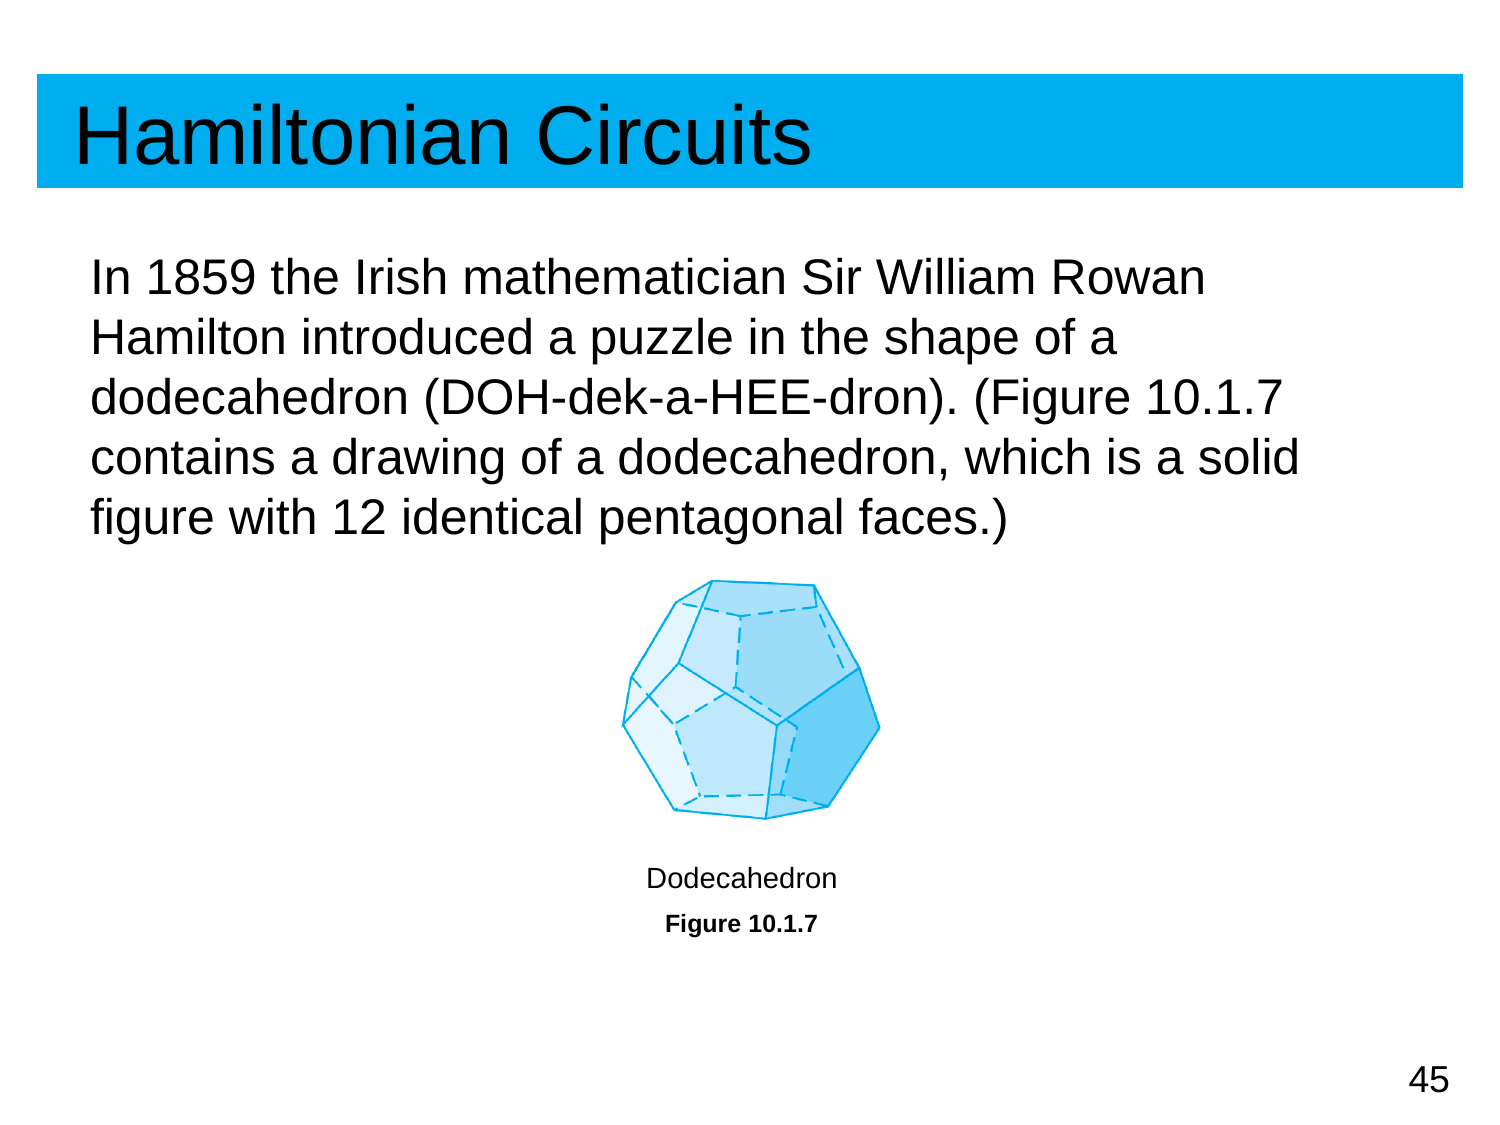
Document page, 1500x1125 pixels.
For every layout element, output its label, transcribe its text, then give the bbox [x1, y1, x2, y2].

picture [619, 574, 881, 825]
picture [768, 672, 877, 816]
picture [626, 666, 775, 817]
picture [626, 587, 707, 717]
list Figure 10.1.7 [650, 900, 875, 963]
picture [681, 582, 856, 723]
list In 1859 the Irish mathematician Sir William Rowan Hamilton introduced a puzzle in the shape of a dodecahedron (DOH-dek-a-HEE-dron). (Figure 10.1.7 contains a drawing of a dodecahedron, which is a solid figure with 12 identical pentagonal faces.) [75, 237, 1425, 575]
title Hamiltonian Circuits [58, 37, 1408, 225]
list Dodecahedron [631, 852, 857, 915]
